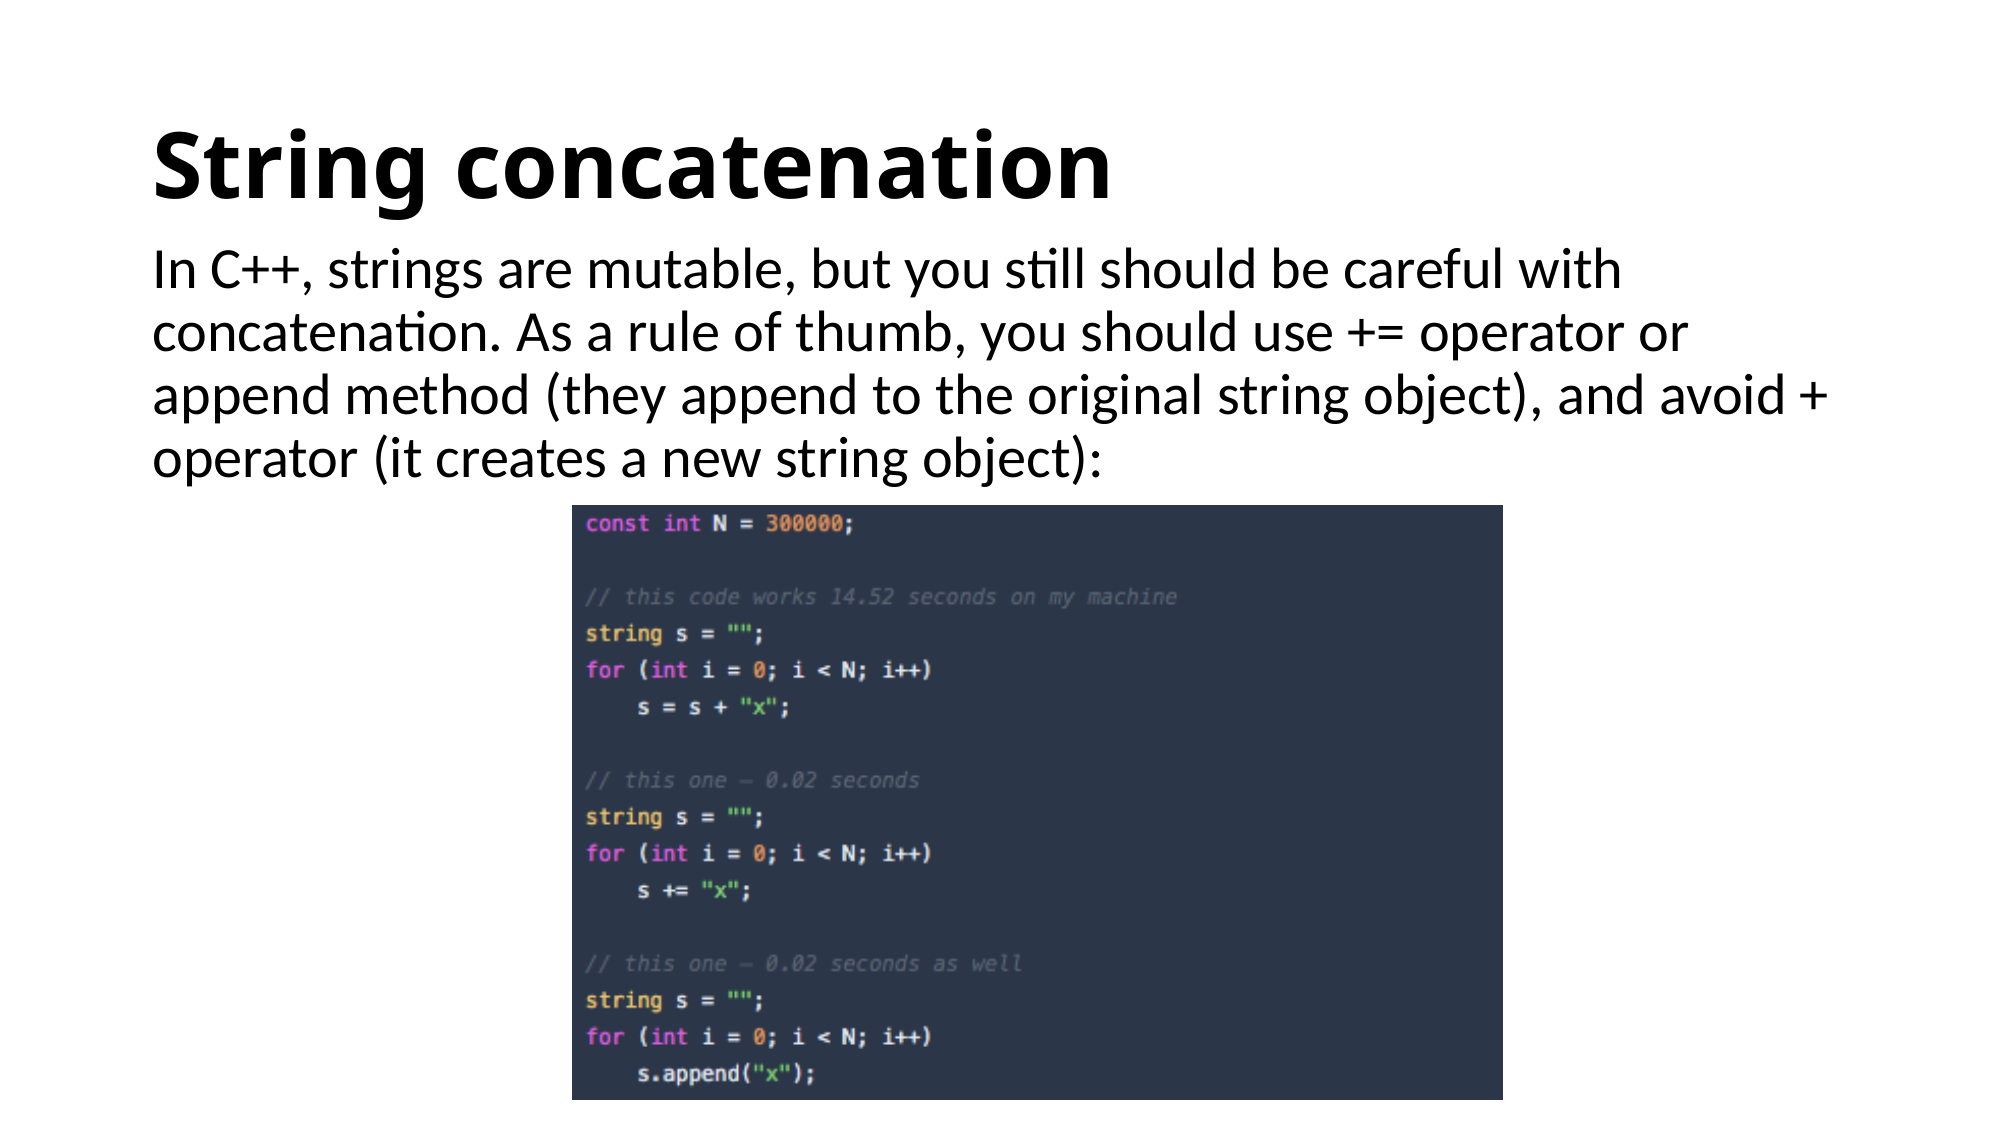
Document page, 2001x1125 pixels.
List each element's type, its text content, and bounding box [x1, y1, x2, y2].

title String concatenation [137, 59, 1863, 231]
list In C++, strings are mutable, but you still should be careful with concatenation. As a rule of thumb, you should use += operator or append method (they append to the original string object), and avoid + operator (it creates a new string object): [137, 231, 1863, 1014]
picture [572, 505, 1503, 1100]
